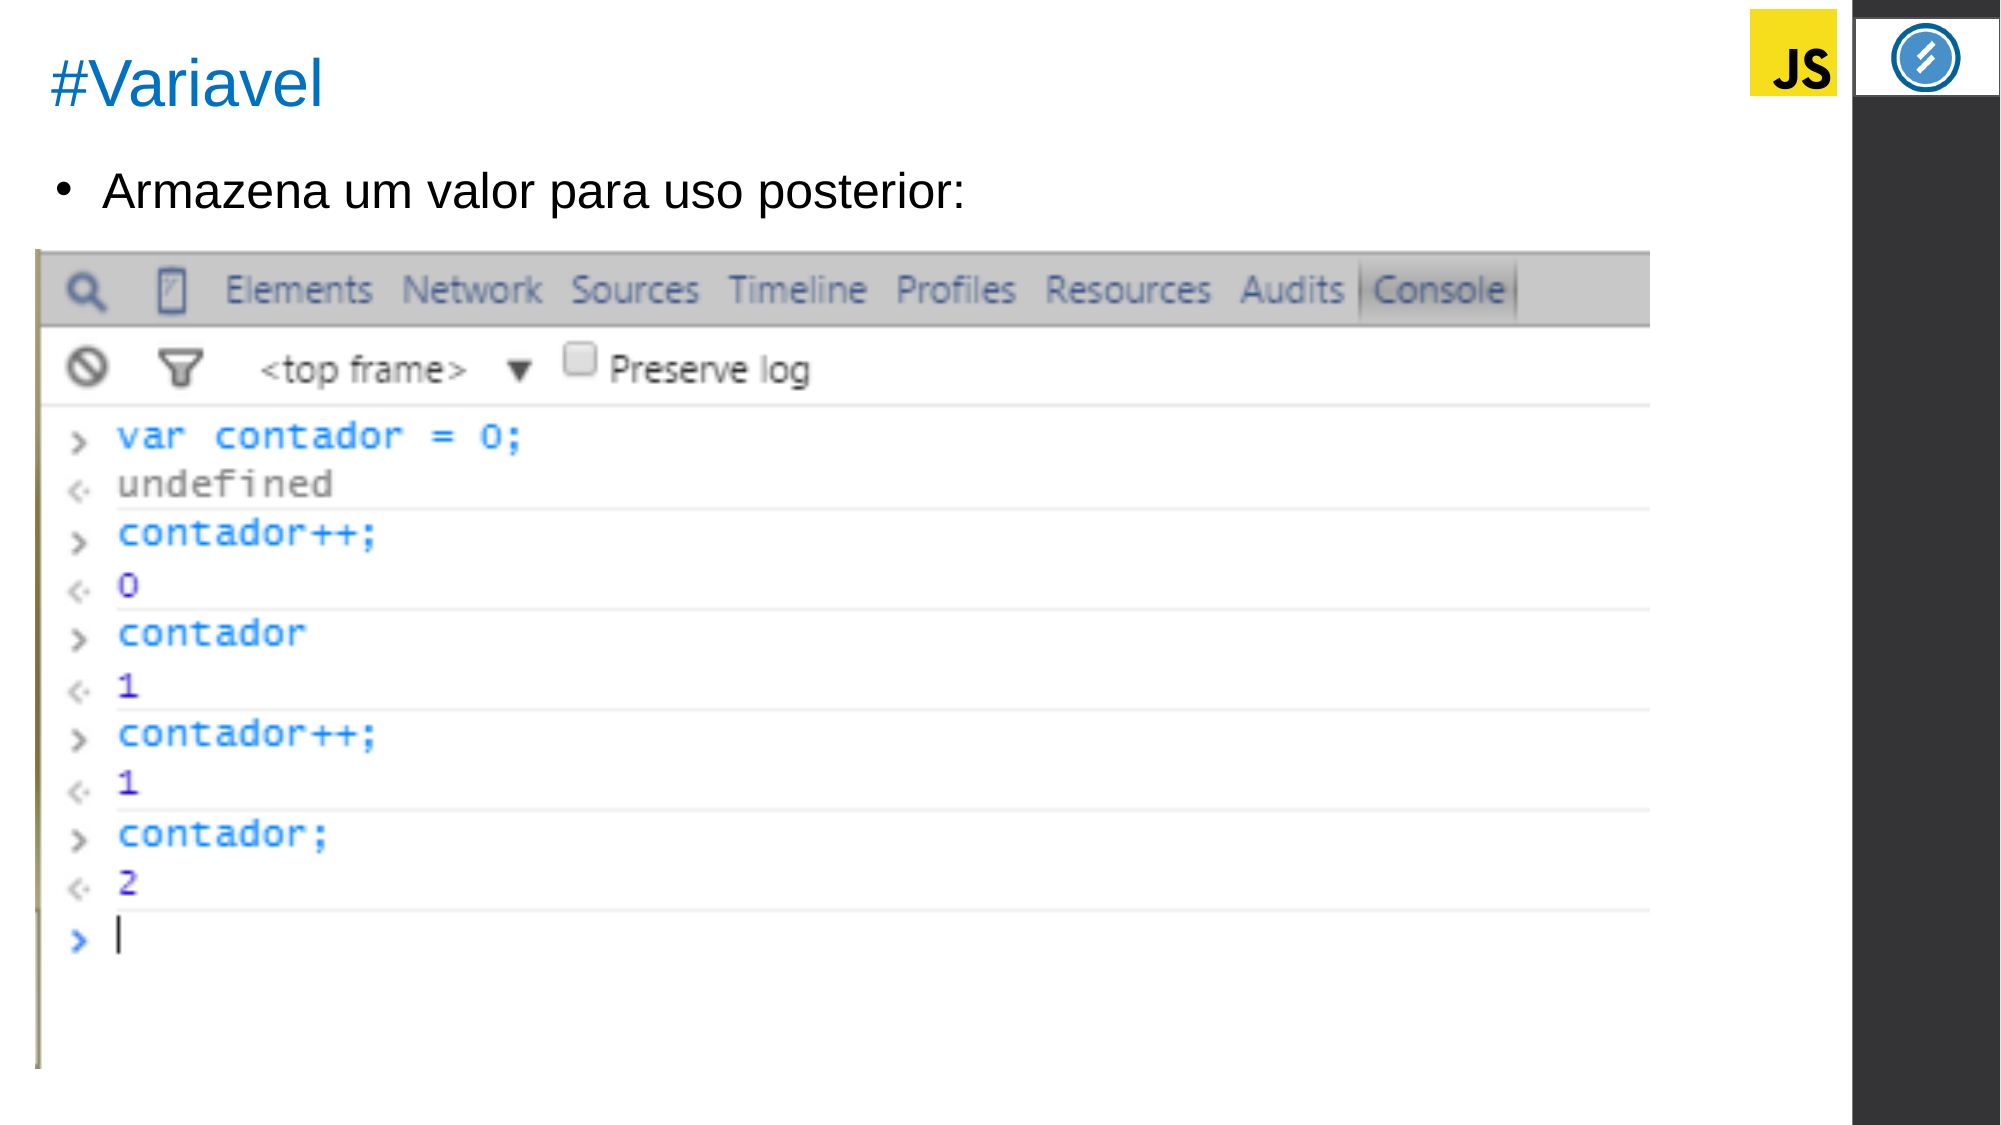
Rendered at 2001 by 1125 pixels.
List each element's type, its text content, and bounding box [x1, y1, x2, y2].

picture [35, 249, 1651, 1069]
text_box #Variavel [37, 32, 340, 128]
text_box Armazena um valor para uso posterior: [40, 151, 982, 226]
picture [1890, 23, 1963, 93]
text_box [1853, 17, 2000, 97]
picture [1750, 9, 1837, 96]
